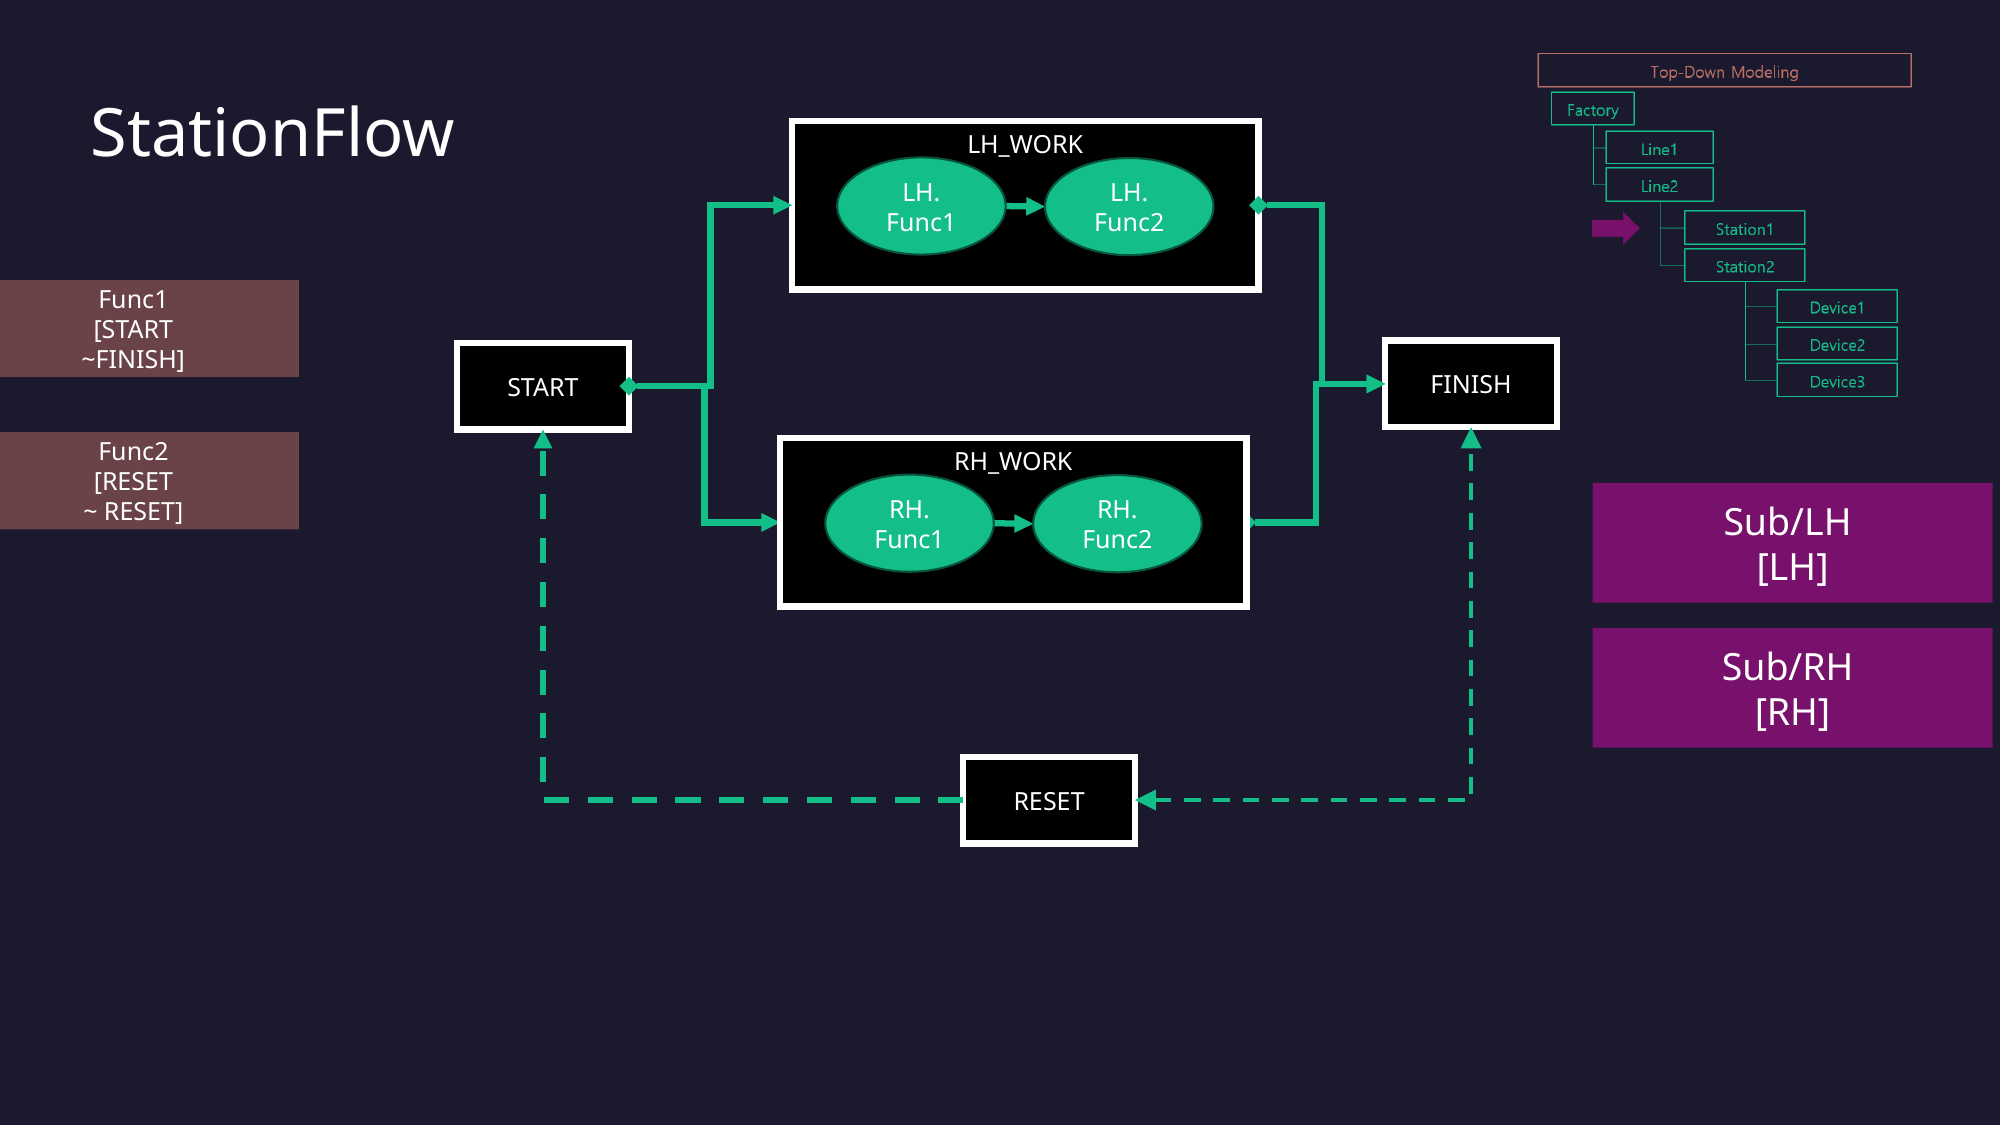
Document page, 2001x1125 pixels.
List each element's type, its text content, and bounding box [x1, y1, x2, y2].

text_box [1134, 427, 1472, 801]
text_box RESET [962, 755, 1136, 845]
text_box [792, 120, 1259, 290]
text_box START [456, 341, 628, 431]
text_box Func1 [START ~FINISH] [0, 280, 299, 378]
text_box FINISH [1386, 339, 1558, 429]
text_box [964, 438, 1134, 607]
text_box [1246, 383, 1386, 427]
text_box Sub/LH [LH] [1592, 482, 1993, 603]
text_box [1258, 205, 1386, 384]
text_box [628, 387, 781, 429]
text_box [543, 429, 964, 801]
picture [1533, 51, 1915, 399]
title StationFlow [90, 90, 1533, 177]
text_box Sub/RH [RH] [1592, 627, 1993, 748]
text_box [628, 205, 793, 387]
text_box Func2 [RESET ~ RESET] [0, 432, 299, 530]
